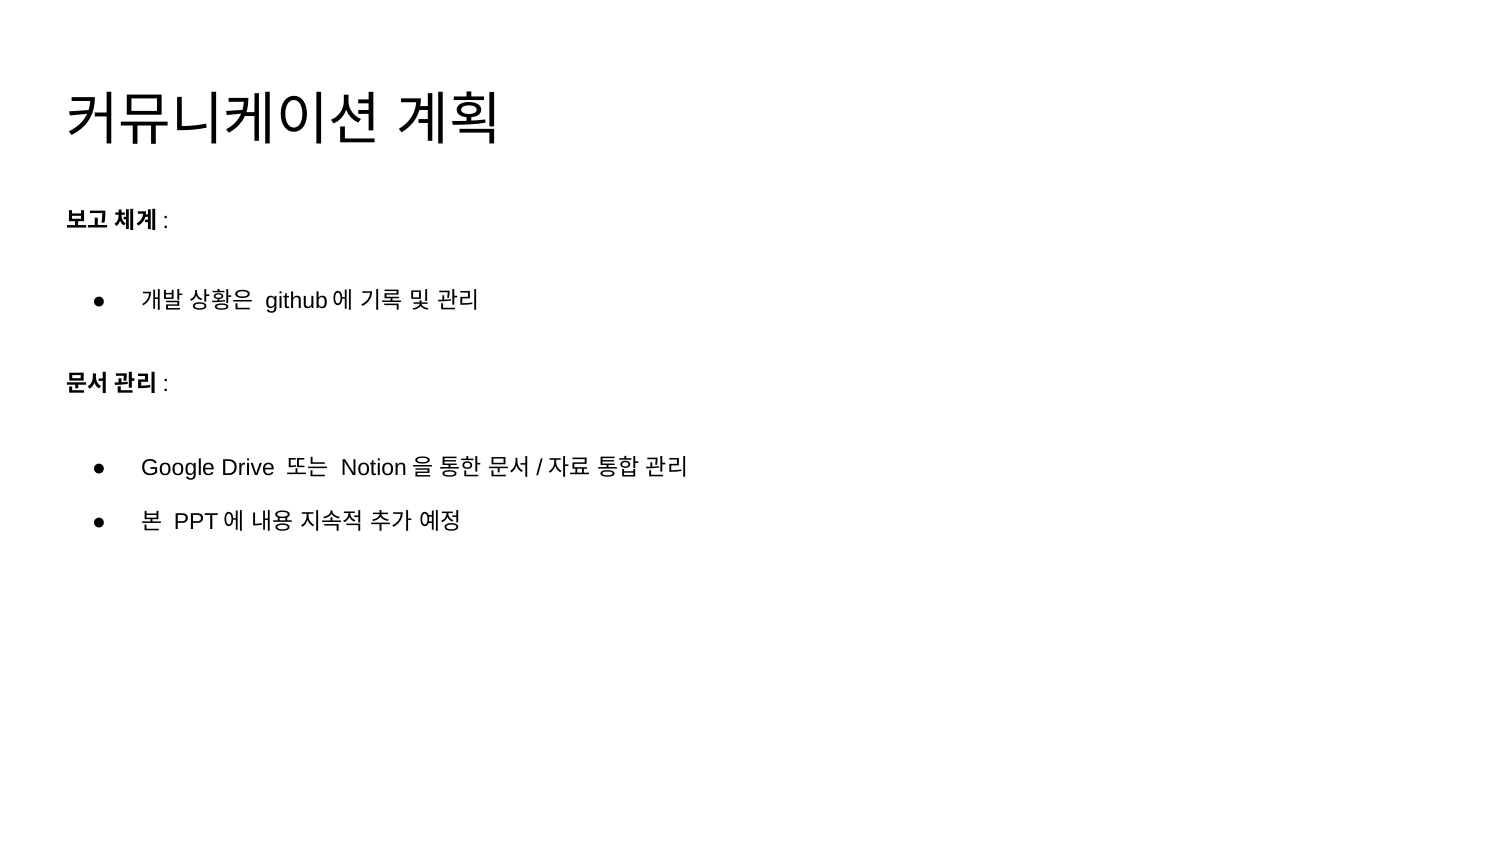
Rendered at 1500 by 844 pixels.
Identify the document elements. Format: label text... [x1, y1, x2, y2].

list 보고 체계: 개발 상황은 github에 기록 및 관리 문서 관리: Google Drive 또는 Notion을 통한 문서/자료 통합 관리 본 PPT에 내용 지속적 추가 예정 [51, 189, 1449, 750]
title 커뮤니케이션 계획 [51, 72, 1449, 167]
